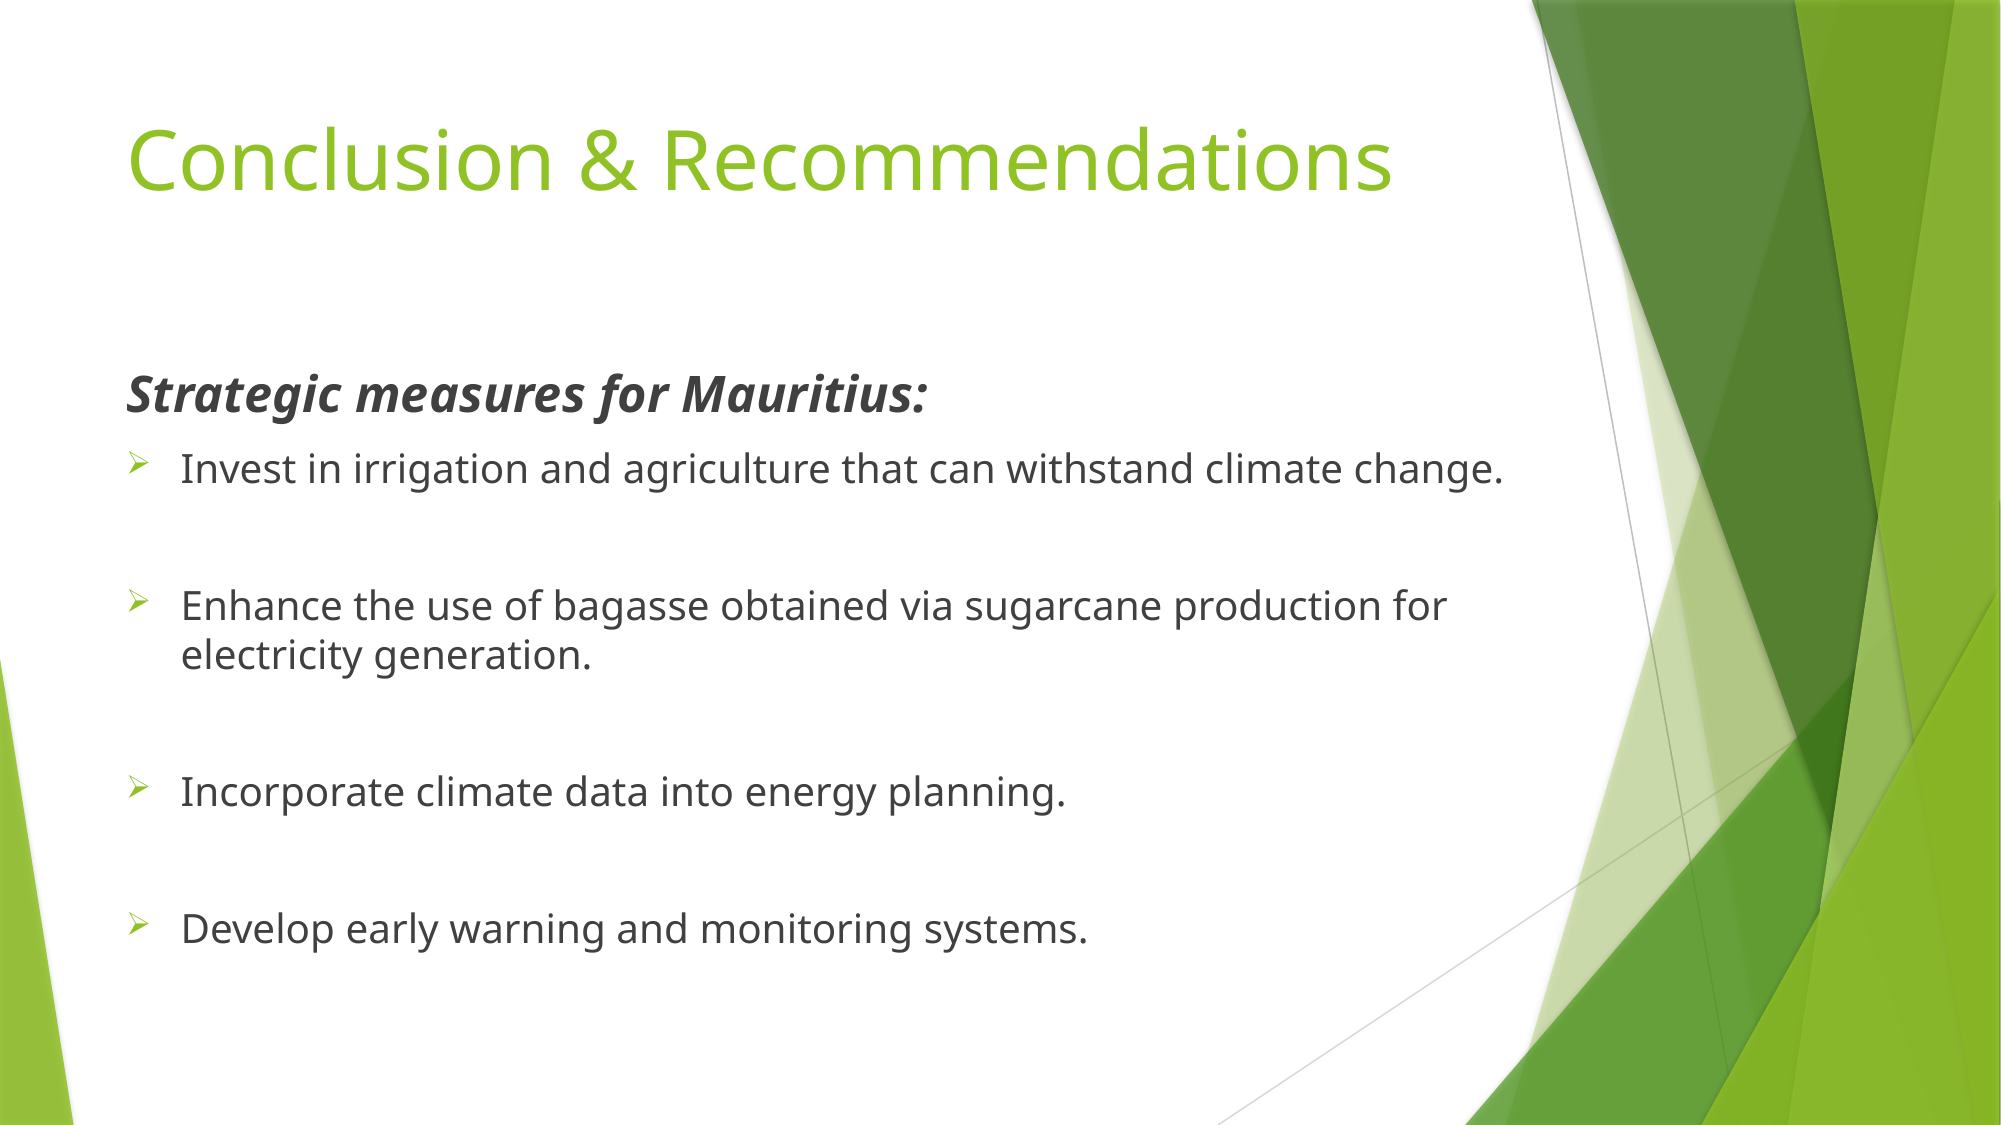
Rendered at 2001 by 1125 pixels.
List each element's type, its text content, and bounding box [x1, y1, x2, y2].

list Strategic measures for Mauritius: Invest in irrigation and agriculture that can withstand climate change. Enhance the use of bagasse obtained via sugarcane production for electricity generation. Incorporate climate data into energy planning. Develop early warning and monitoring systems. [111, 354, 1522, 992]
title Conclusion & Recommendations [111, 99, 1522, 317]
